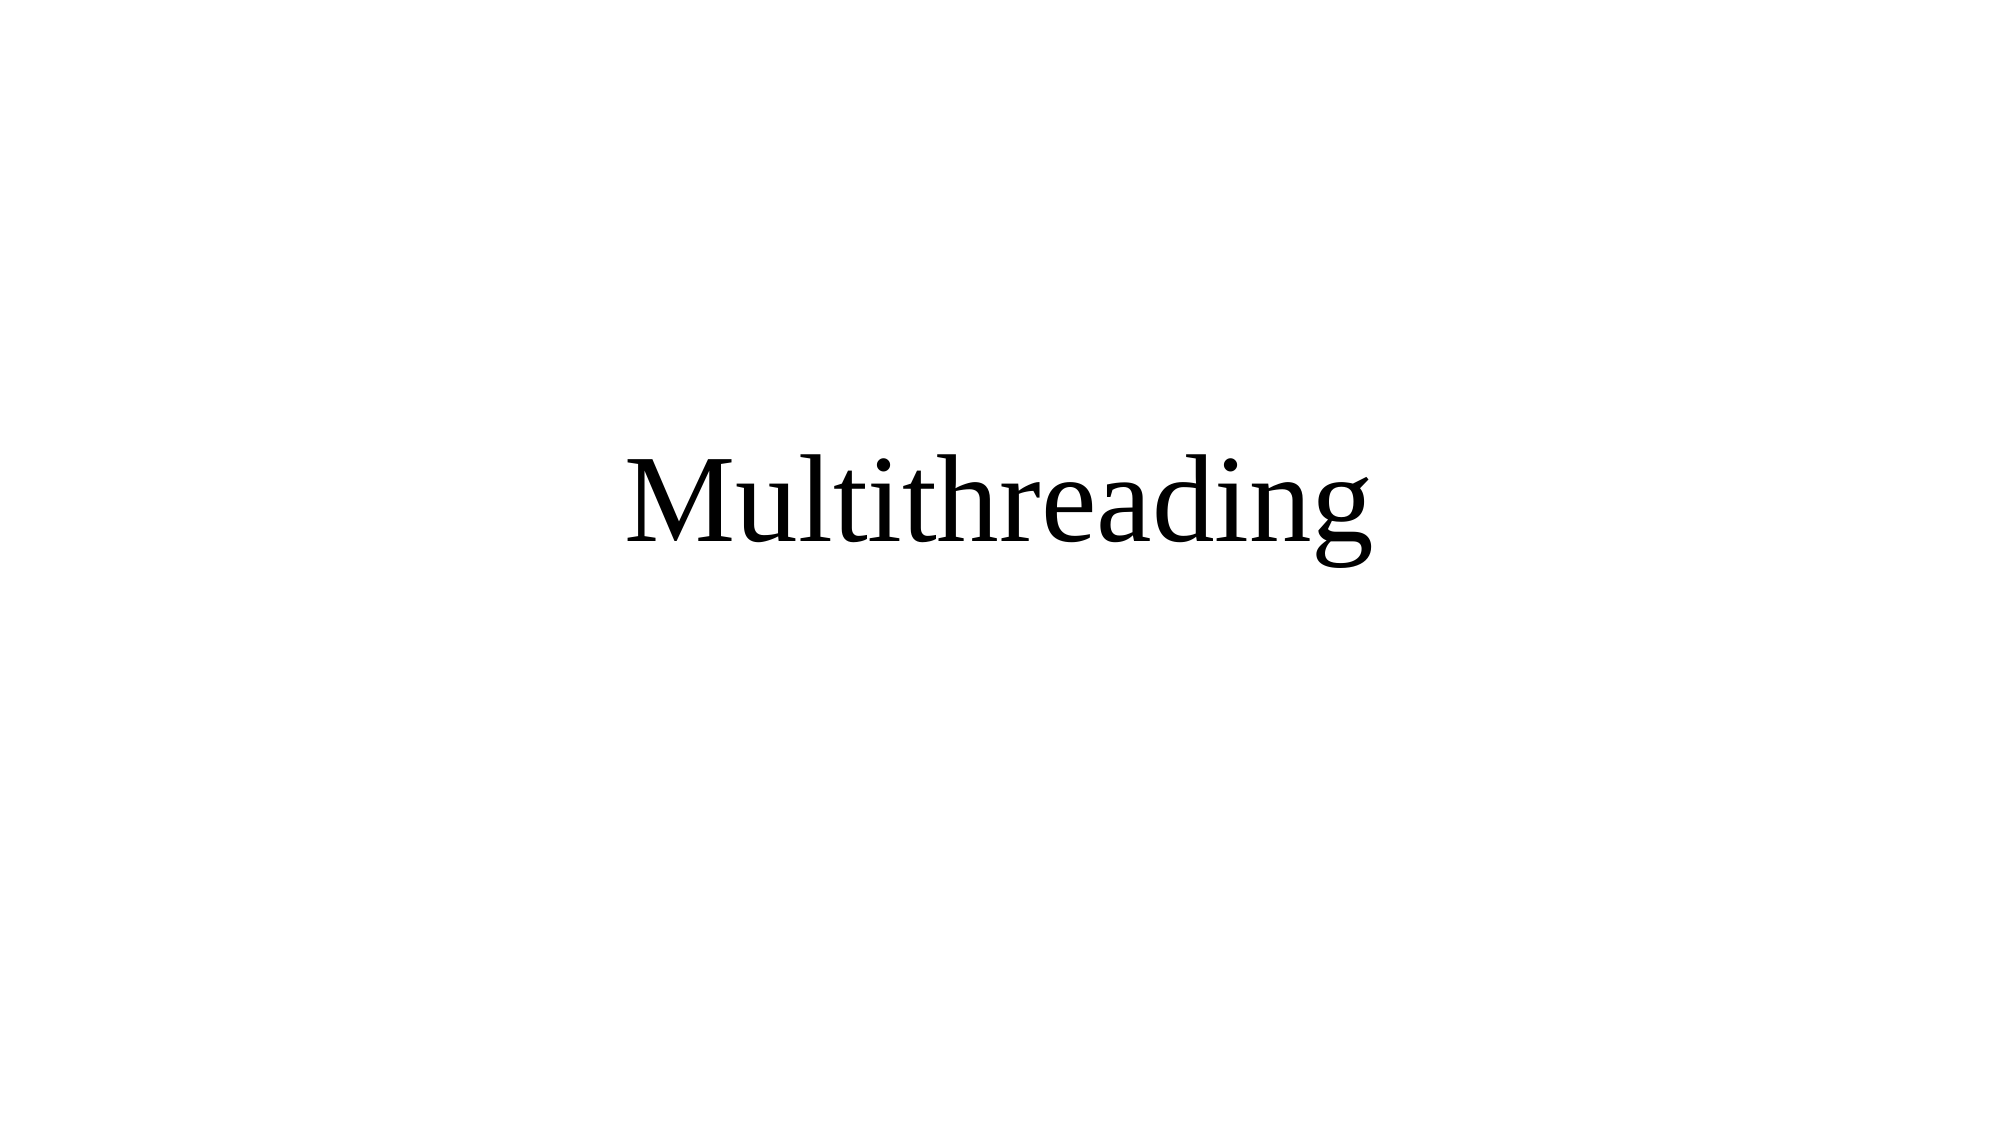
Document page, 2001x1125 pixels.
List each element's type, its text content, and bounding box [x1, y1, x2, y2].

title Multithreading [249, 184, 1750, 576]
